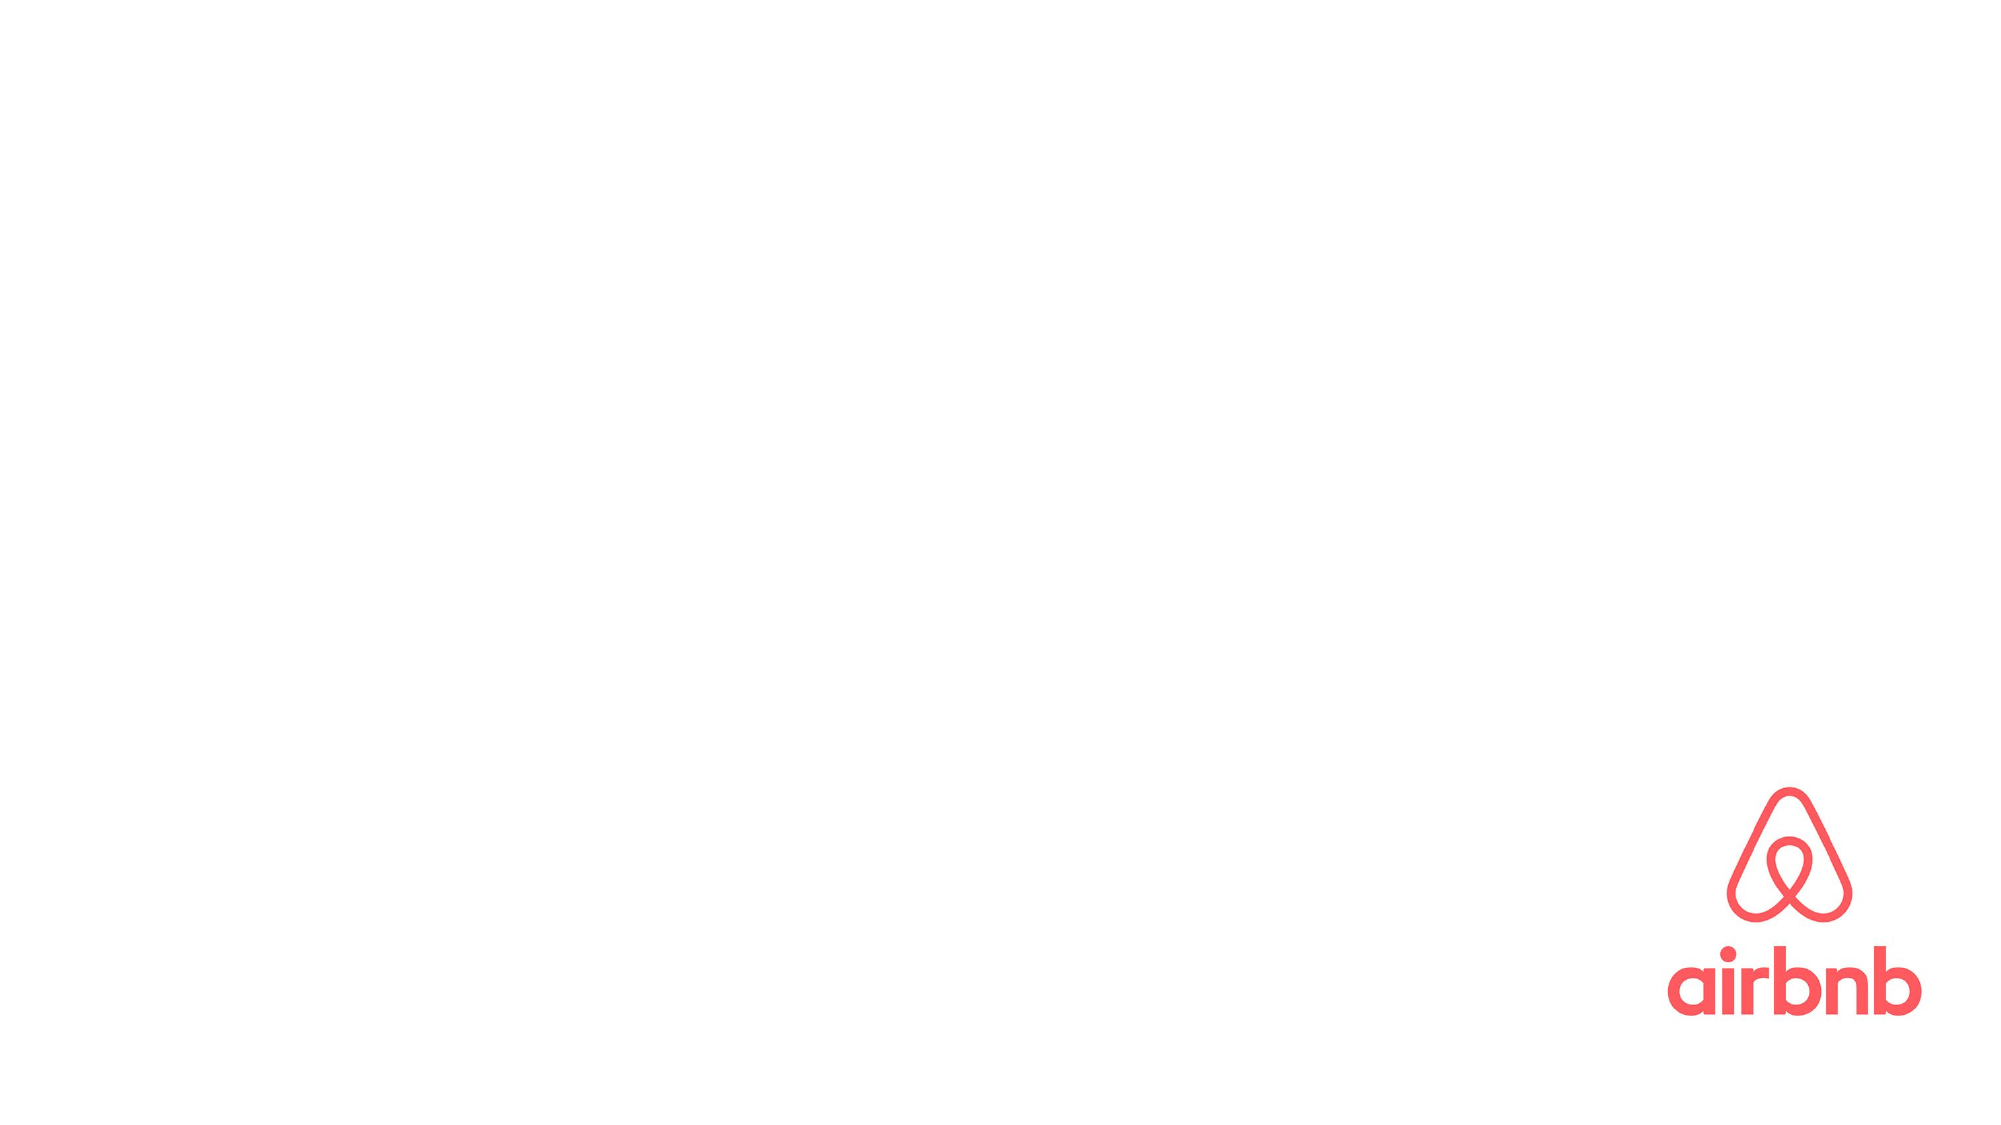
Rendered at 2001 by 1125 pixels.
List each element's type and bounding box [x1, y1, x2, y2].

picture [1639, 725, 1944, 1090]
